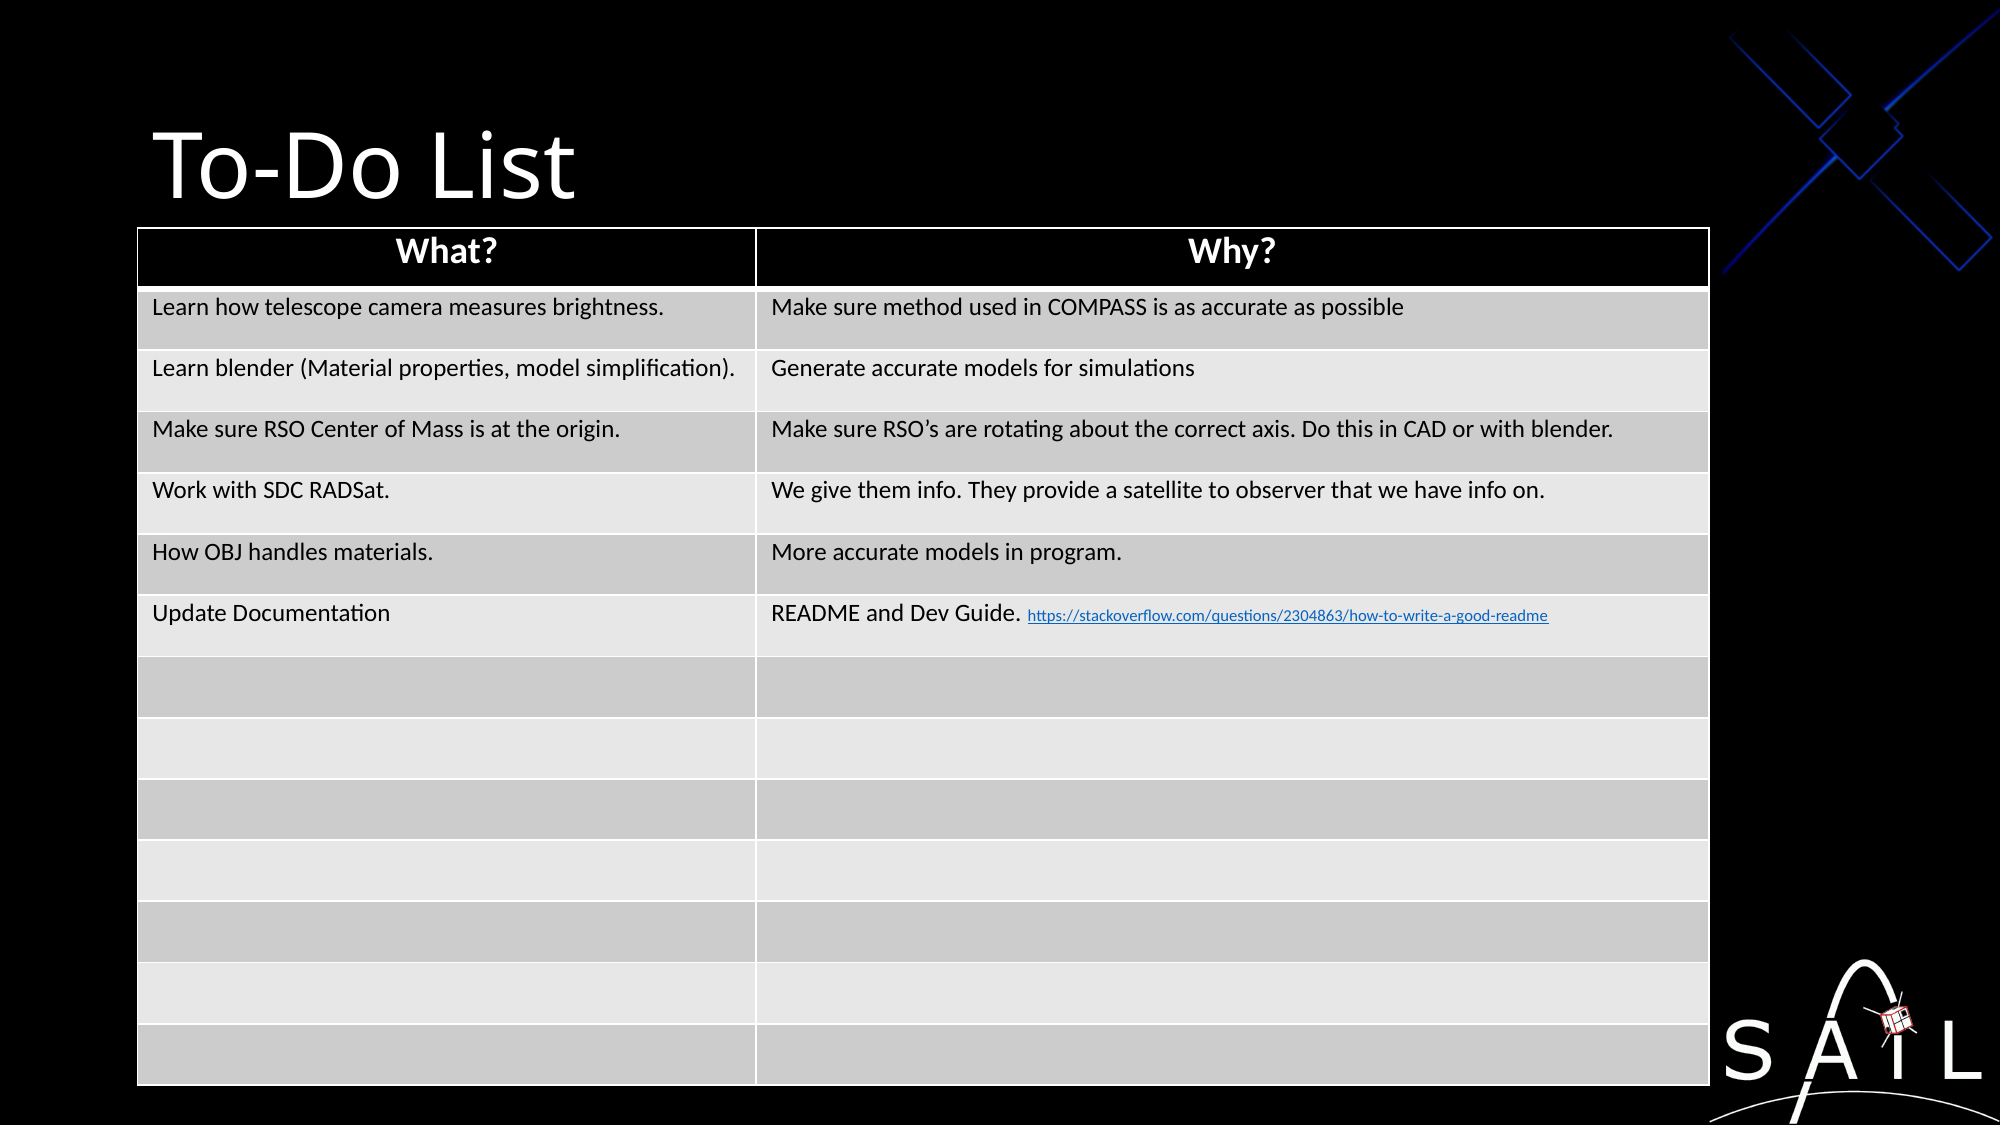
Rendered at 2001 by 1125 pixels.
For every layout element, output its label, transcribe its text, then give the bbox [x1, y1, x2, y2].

table_cell Make sure RSO’s are rotating about the correct axis. Do this in CAD or with blender. [757, 412, 1708, 472]
table_cell Learn how telescope camera measures brightness. [138, 292, 755, 349]
table_cell Generate accurate models for simulations [757, 351, 1708, 411]
table_cell [138, 902, 755, 962]
table_cell [138, 780, 755, 839]
table_cell [138, 963, 755, 1023]
picture [1708, 955, 2000, 1125]
table_cell More accurate models in program. [757, 535, 1708, 594]
table_cell [757, 902, 1708, 962]
table_cell Make sure RSO Center of Mass is at the origin. [138, 412, 755, 472]
table_cell [138, 657, 755, 717]
table_cell [757, 657, 1708, 717]
table_cell [757, 719, 1708, 778]
table_header What? [138, 229, 755, 286]
table_cell [757, 841, 1708, 900]
table_cell [138, 841, 755, 900]
table_cell [757, 780, 1708, 839]
table_cell Work with SDC RADSat. [138, 474, 755, 533]
table_cell Learn blender (Material properties, model simplification). [138, 351, 755, 411]
table_cell We give them info. They provide a satellite to observer that we have info on. [757, 474, 1708, 533]
table_header Why? [757, 229, 1708, 286]
table_cell Update Documentation [138, 596, 755, 656]
table_cell [138, 719, 755, 778]
table_cell Make sure method used in COMPASS is as accurate as possible [757, 292, 1708, 349]
table_cell How OBJ handles materials. [138, 535, 755, 594]
table_cell [138, 1025, 755, 1084]
table_cell README and Dev Guide. https://stackoverflow.com/questions/2304863/how-to-write-a-good-readme [757, 596, 1708, 656]
picture [1722, 0, 2000, 278]
table_cell [757, 963, 1708, 1023]
title To-Do List [137, 59, 1709, 227]
table_cell [757, 1025, 1708, 1084]
